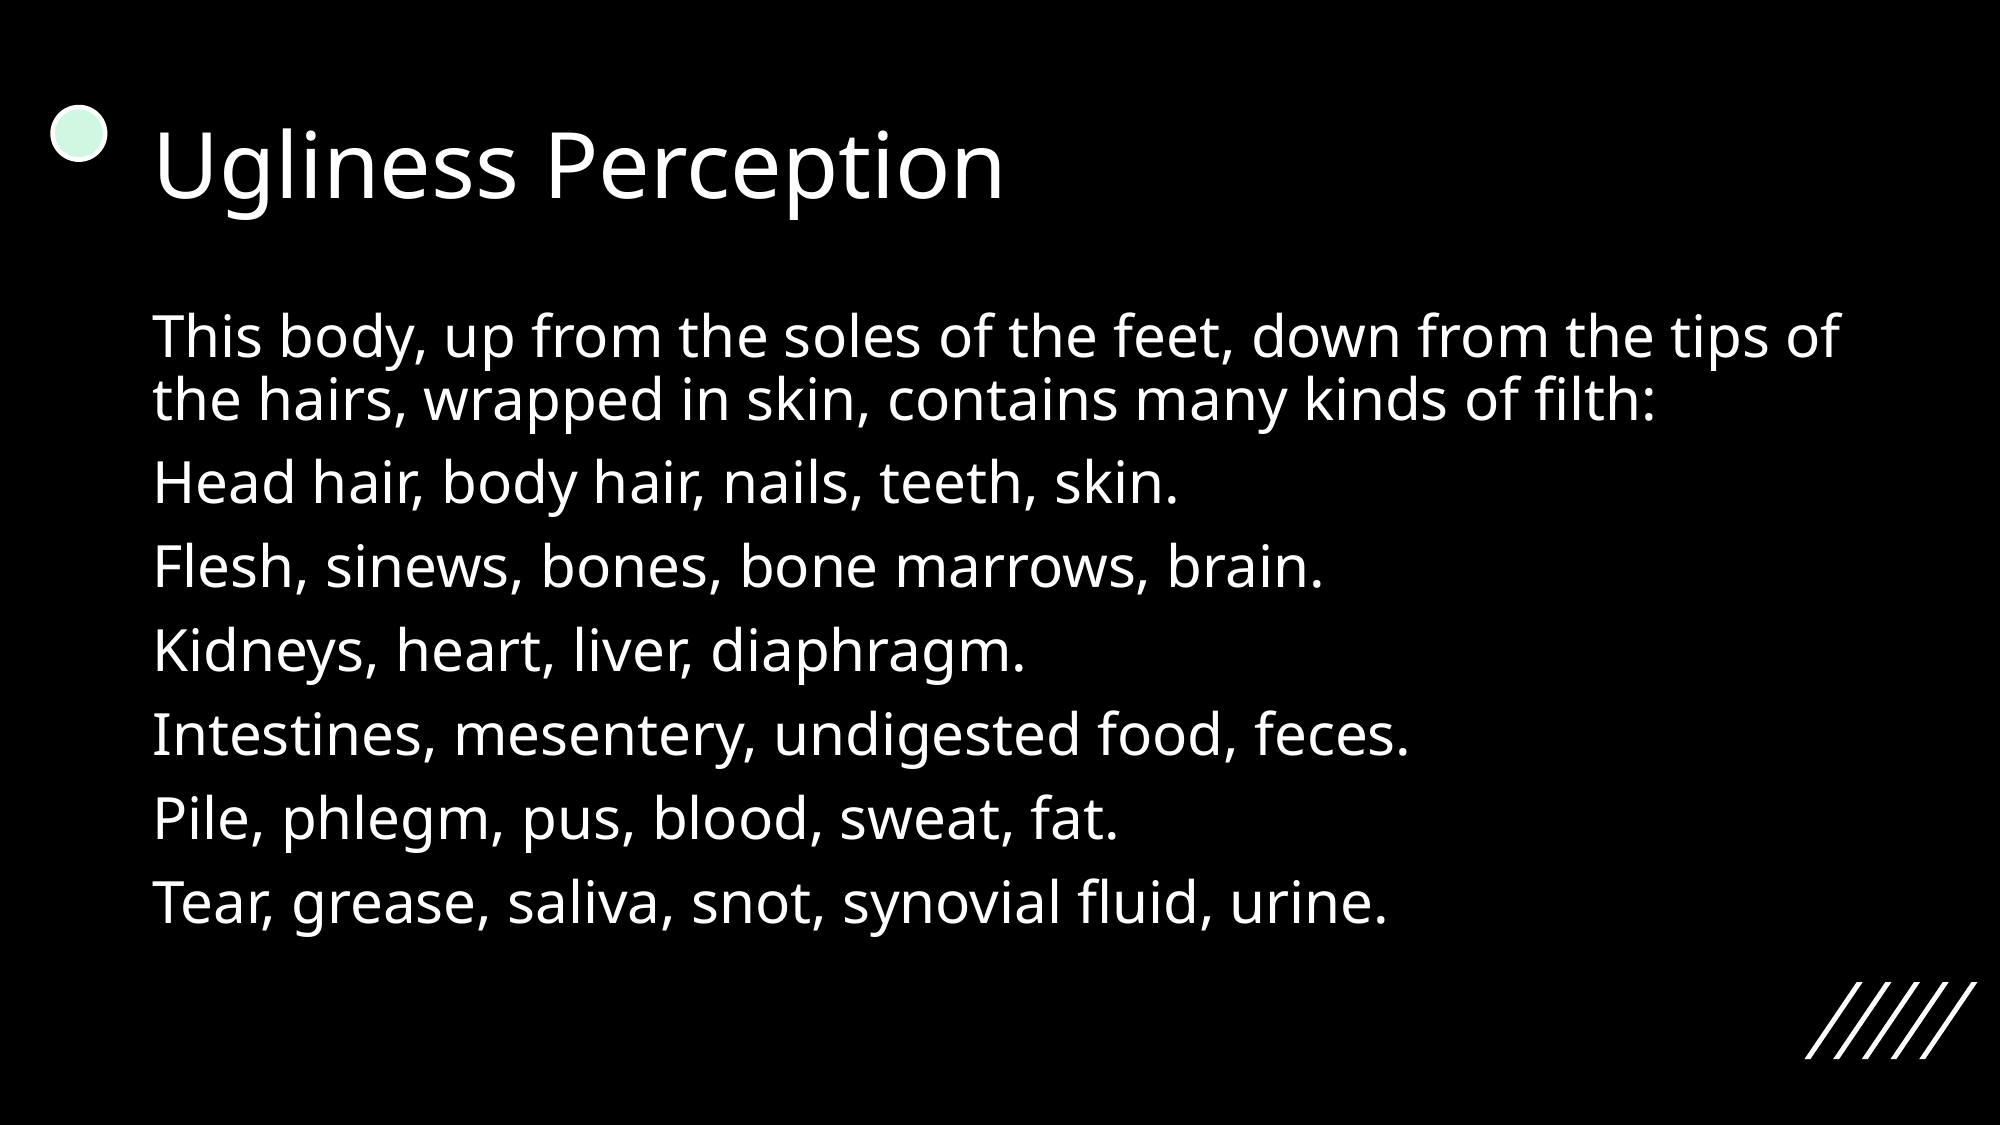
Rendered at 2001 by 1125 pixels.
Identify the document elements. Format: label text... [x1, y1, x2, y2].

list This body, up from the soles of the feet, down from the tips of the hairs, wrapped in skin, contains many kinds of filth: Head hair, body hair, nails, teeth, skin. Flesh, sinews, bones, bone marrows, brain. Kidneys, heart, liver, diaphragm. Intestines, mesentery, undigested food, feces. Pile, phlegm, pus, blood, sweat, fat. Tear, grease, saliva, snot, synovial fluid, urine. [137, 299, 1863, 1014]
title Ugliness Perception [137, 59, 1863, 278]
